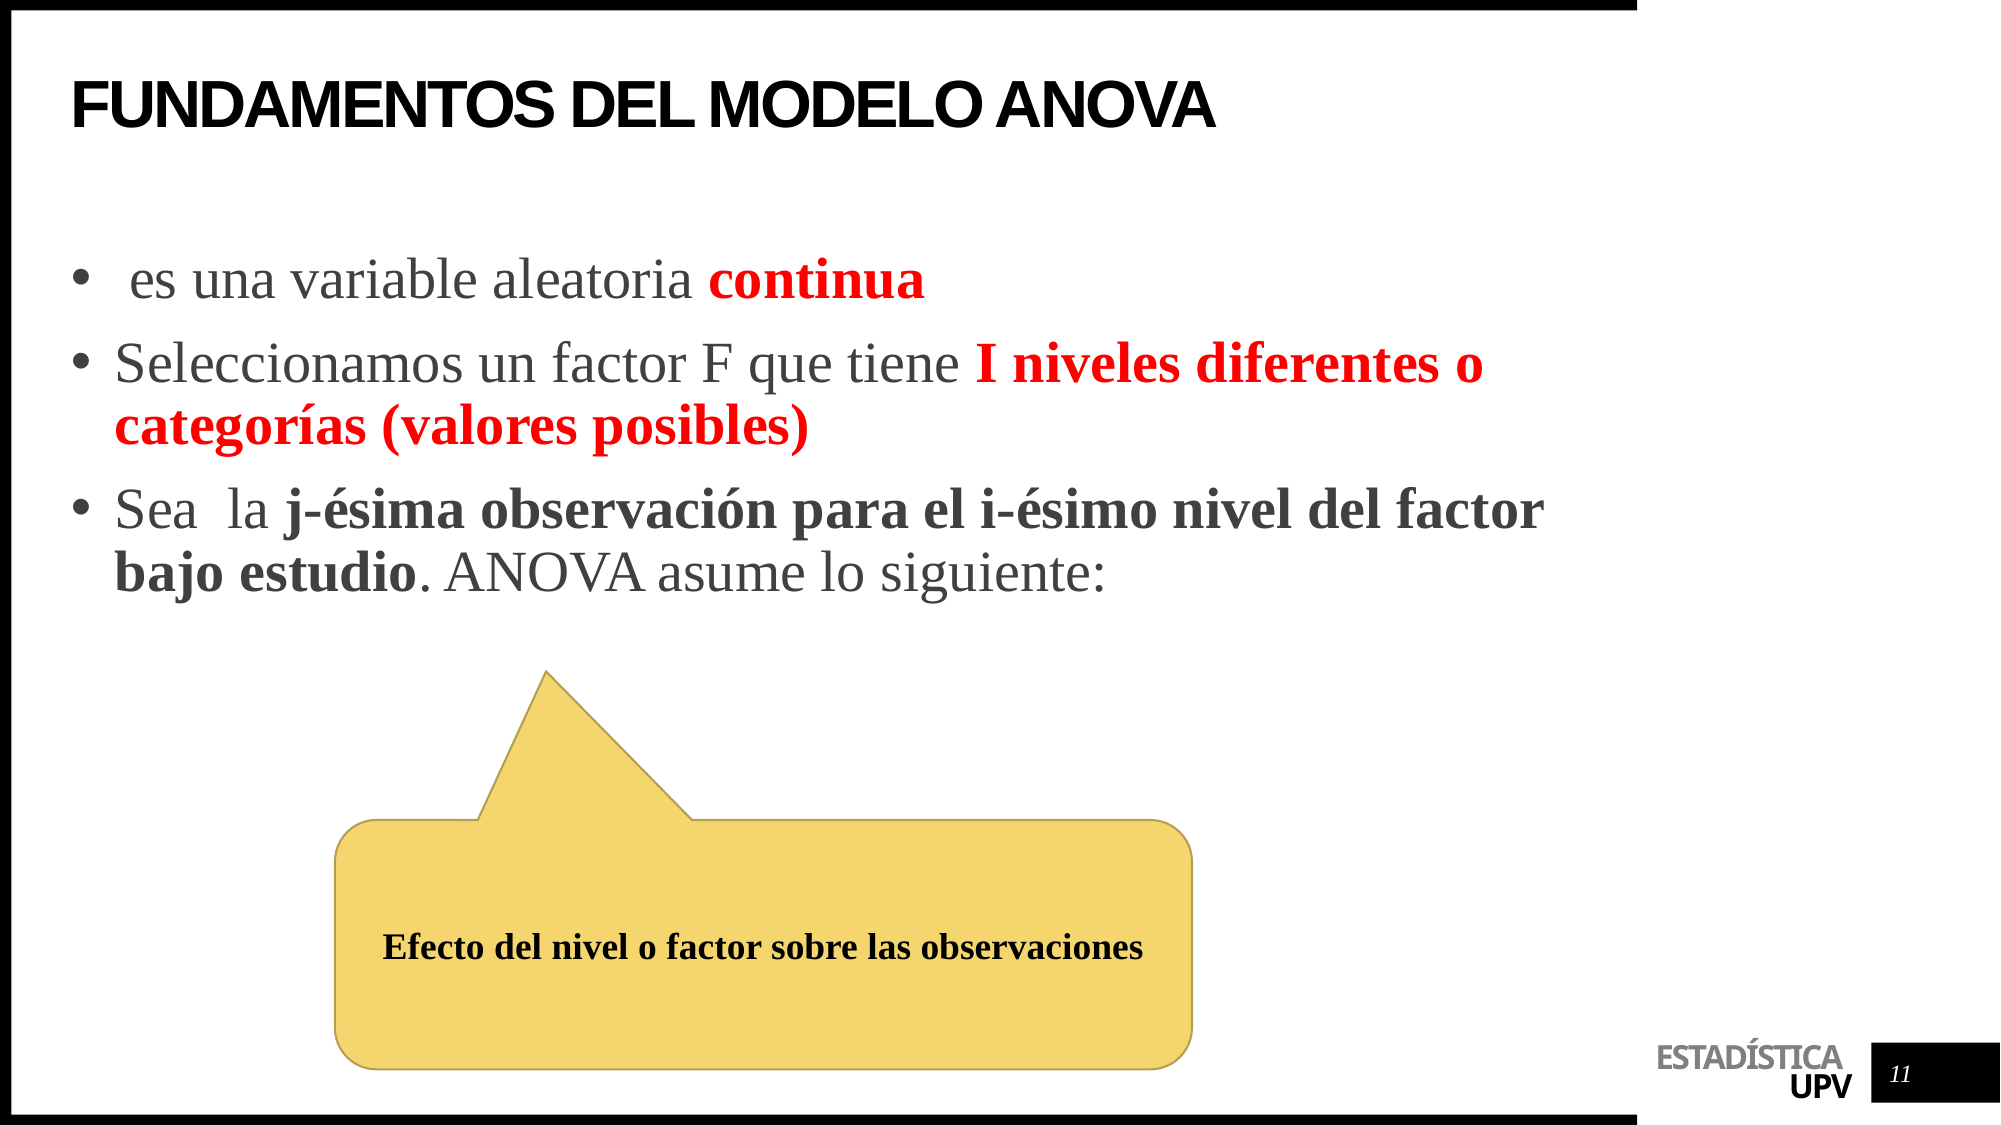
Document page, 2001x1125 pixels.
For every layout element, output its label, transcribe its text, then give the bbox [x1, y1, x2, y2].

text_box Efecto del nivel o factor sobre las observaciones [333, 669, 1194, 1071]
slide_number 11 [1877, 1050, 1924, 1096]
title Fundamentos del modelo anova [70, 70, 1580, 142]
